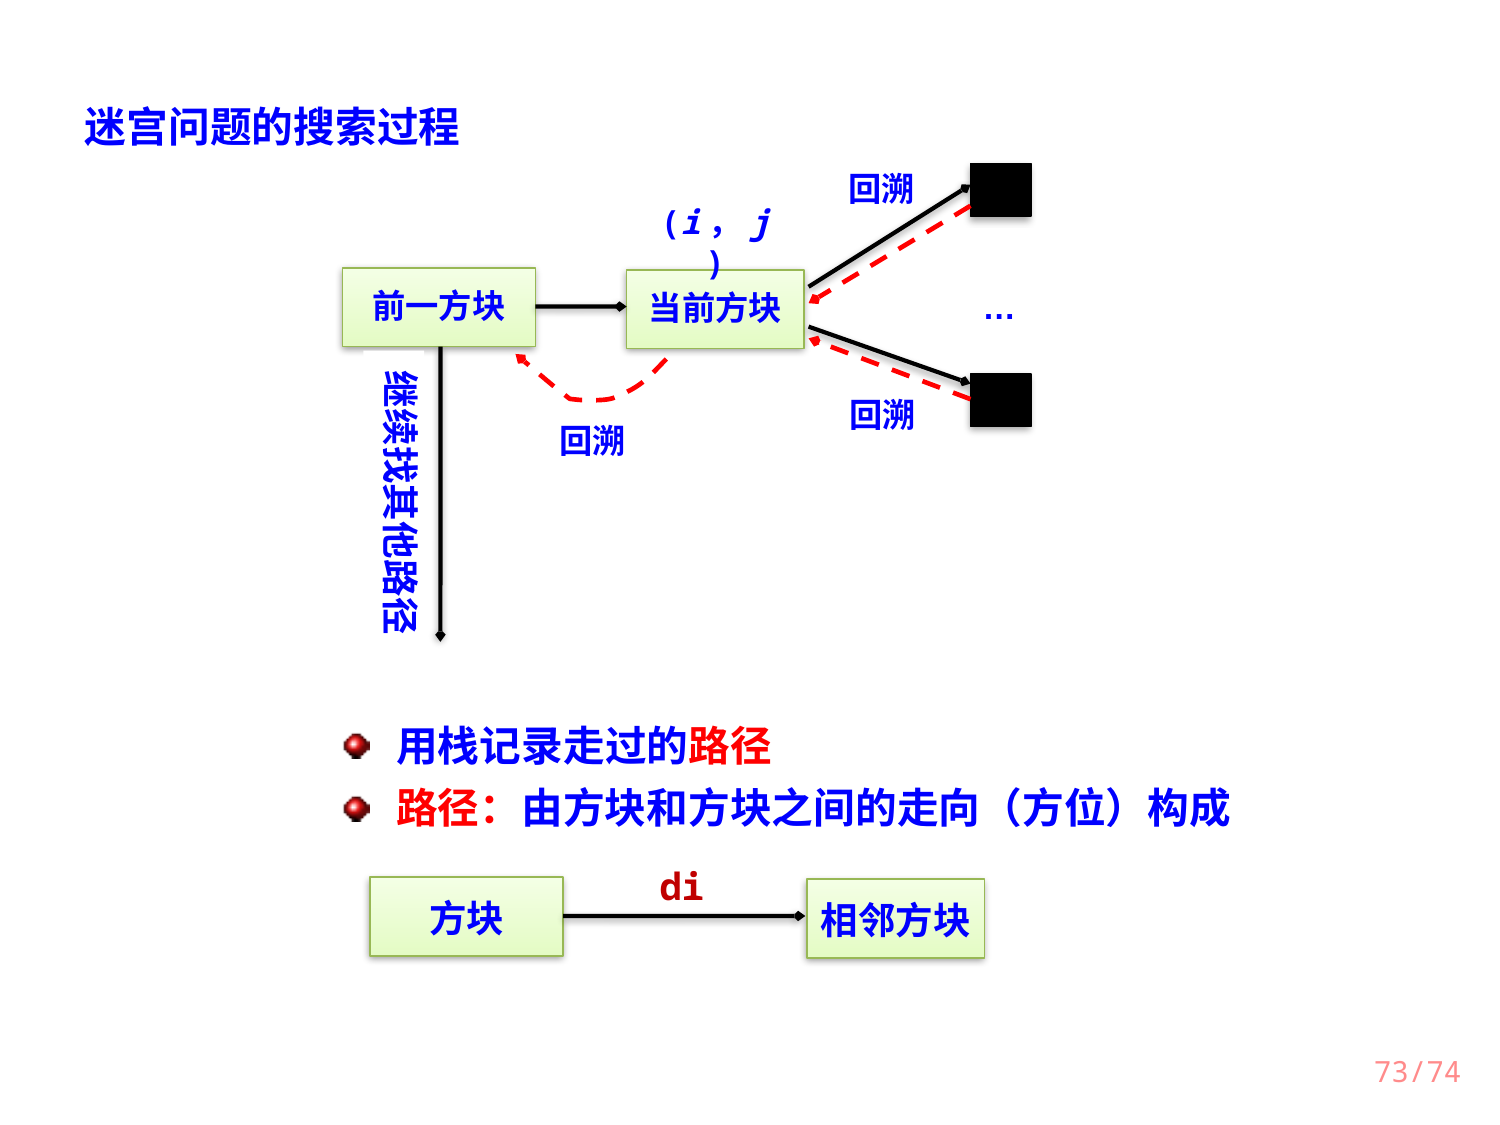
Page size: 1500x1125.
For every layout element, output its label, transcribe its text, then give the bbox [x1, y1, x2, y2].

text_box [316, 701, 1278, 959]
text_box (i，j) [654, 201, 777, 254]
text_box [808, 293, 821, 304]
text_box [535, 301, 627, 312]
text_box 回溯 [836, 168, 928, 222]
text_box 继续找其他路径 [363, 350, 425, 655]
text_box [970, 373, 1032, 427]
text_box 前一方块 [342, 267, 536, 347]
text_box … [968, 285, 1030, 339]
text_box 回溯 [836, 394, 929, 455]
text_box [807, 184, 971, 289]
text_box 回溯 [550, 420, 635, 473]
text_box [515, 353, 667, 401]
text_box 当前方块 [626, 269, 805, 349]
text_box [435, 346, 446, 642]
text_box [808, 337, 825, 347]
text_box [807, 324, 971, 387]
text_box [970, 163, 1032, 217]
slide_number 73/74 [1328, 1042, 1477, 1103]
text_box 迷宫问题的搜索过程 [70, 93, 575, 159]
